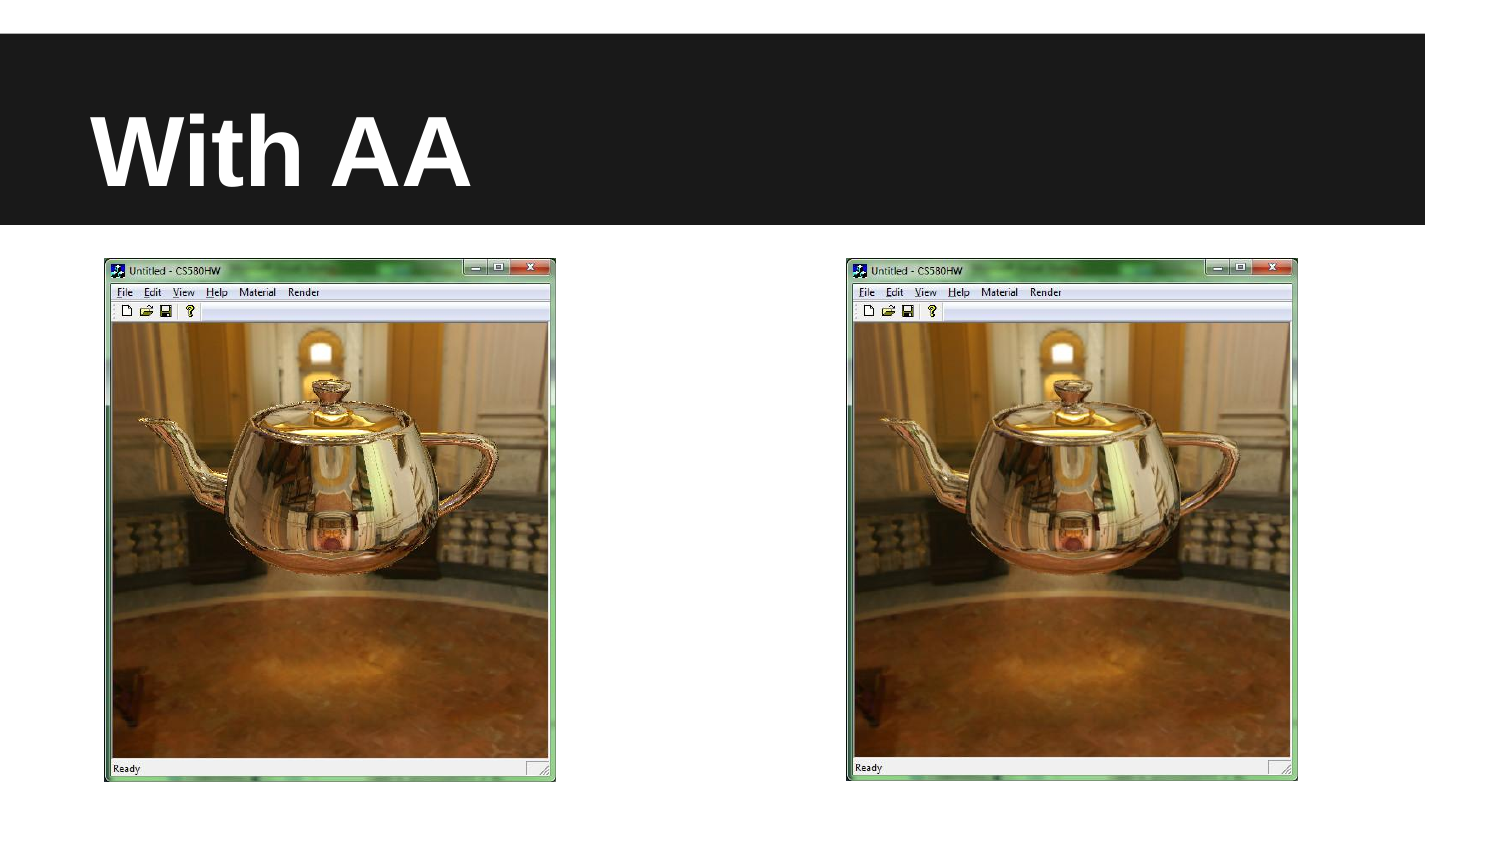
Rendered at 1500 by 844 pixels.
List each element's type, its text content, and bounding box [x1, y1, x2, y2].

picture [846, 257, 1298, 782]
picture [104, 258, 556, 782]
title With AA [75, 33, 1425, 221]
